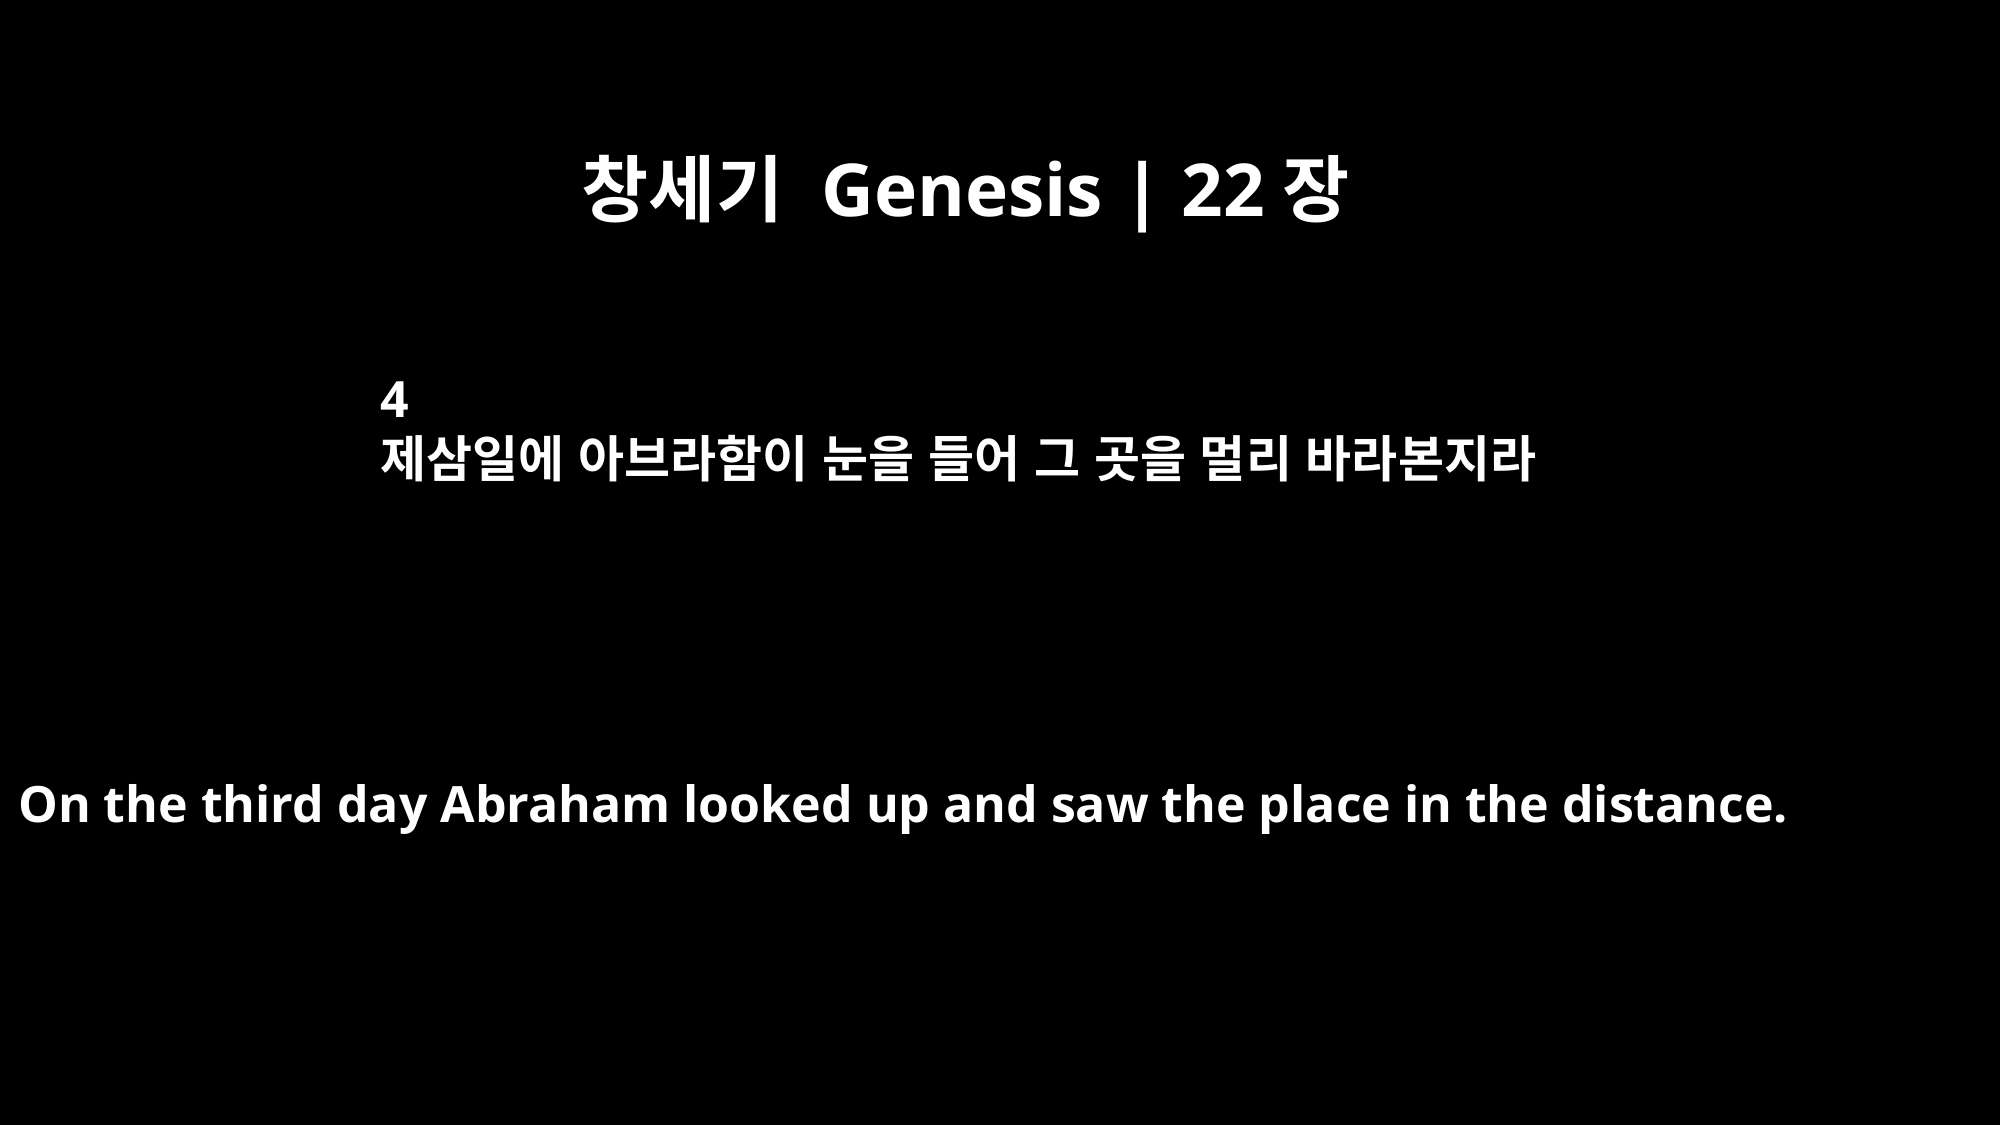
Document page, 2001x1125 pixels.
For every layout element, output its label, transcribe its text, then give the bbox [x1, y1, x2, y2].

text_box 4 제삼일에 아브라함이 눈을 들어 그 곳을 멀리 바라본지라 [365, 359, 1552, 495]
text_box On the third day Abraham looked up and saw the place in the distance. [3, 764, 1804, 840]
text_box 창세기 Genesis | 22장 [566, 136, 1365, 239]
